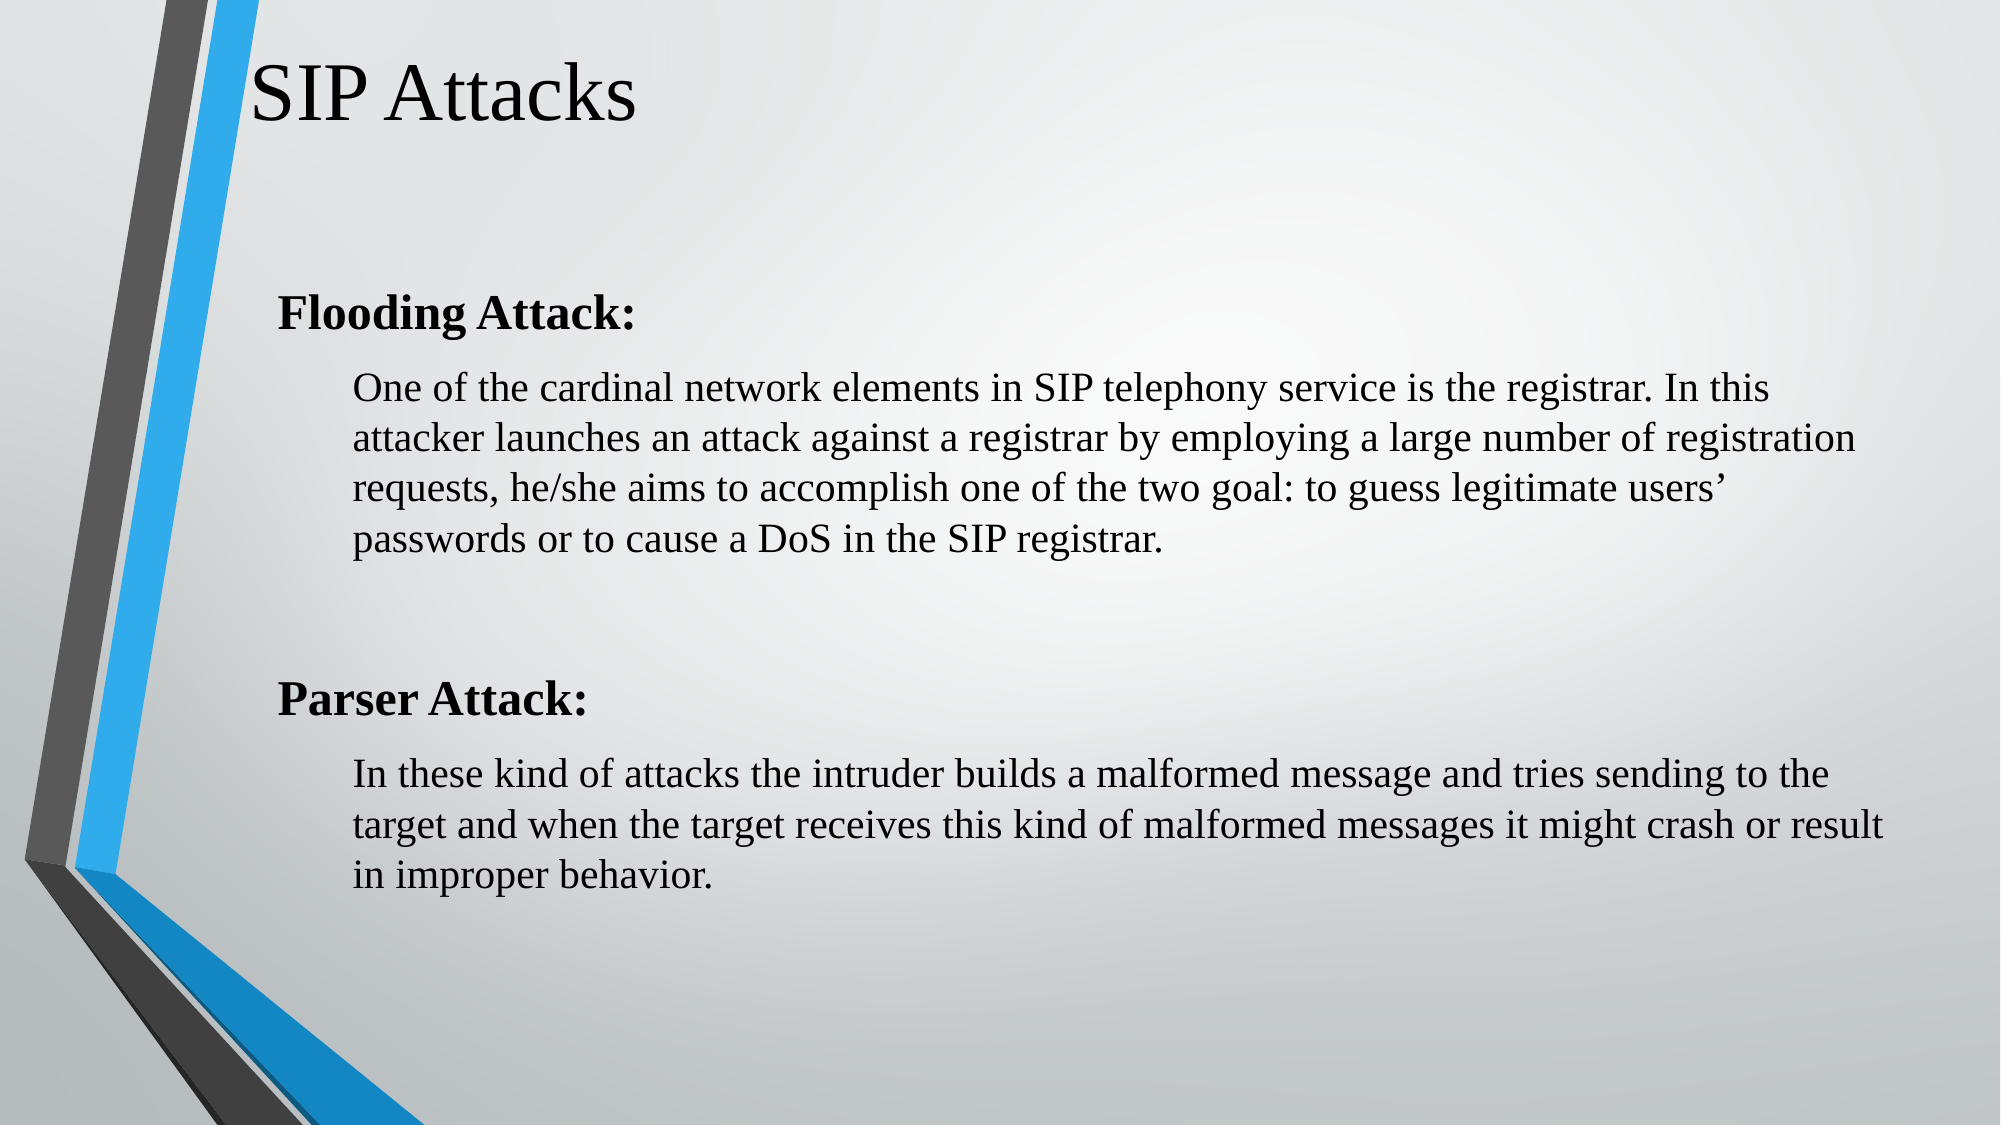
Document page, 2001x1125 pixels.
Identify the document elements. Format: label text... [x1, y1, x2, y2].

text_box SIP Attacks [234, 18, 654, 155]
list Flooding Attack: One of the cardinal network elements in SIP telephony service is the registrar. In this attacker launches an attack against a registrar by employing a large number of registration requests, he/she aims to accomplish one of the two goal: to guess legitimate users’ passwords or to cause a DoS in the SIP registrar. Parser Attack: In these kind of attacks the intruder builds a malformed message and tries sending to the target and when the target receives this kind of malformed messages it might crash or result in improper behavior. [262, 154, 1906, 1072]
